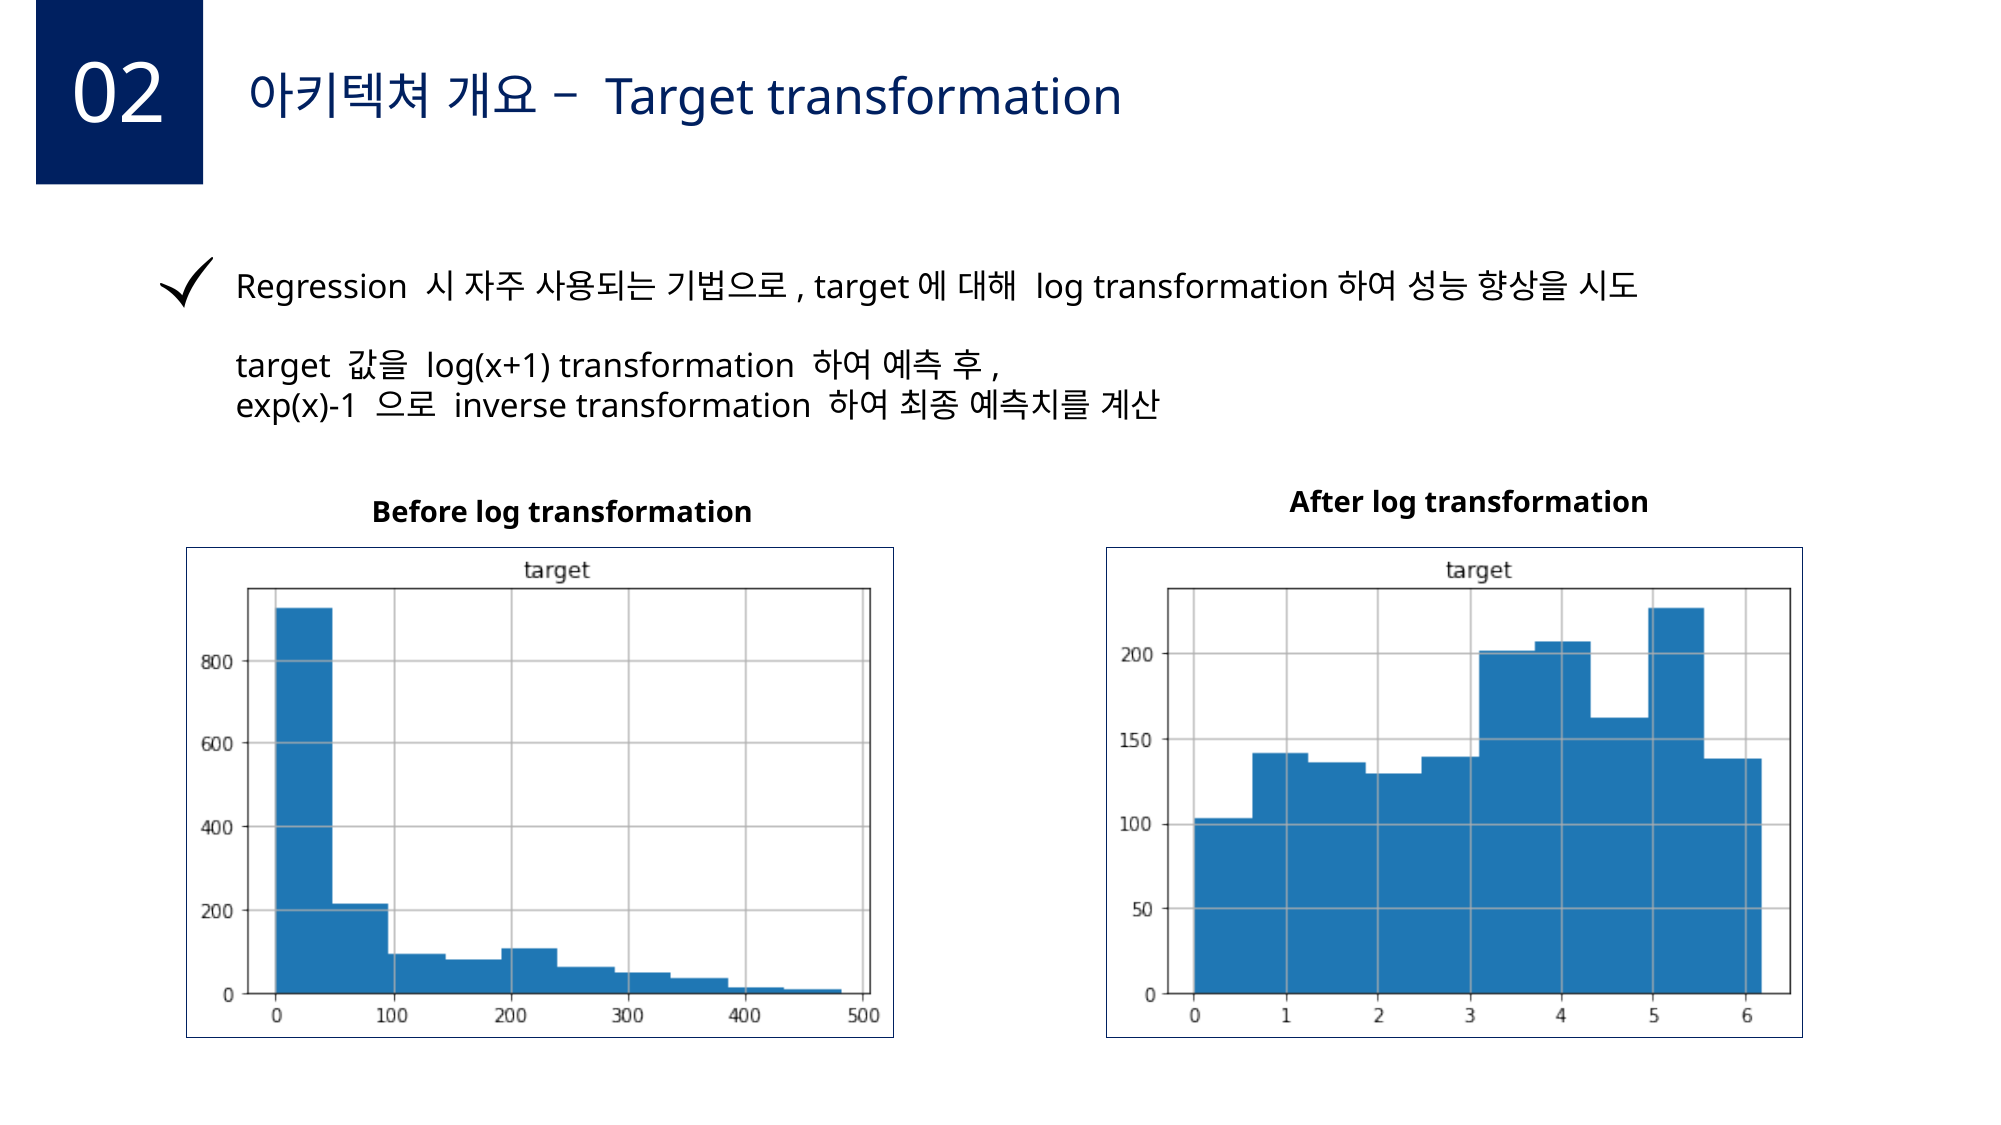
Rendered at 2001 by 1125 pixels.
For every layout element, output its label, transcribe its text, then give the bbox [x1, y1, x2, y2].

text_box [160, 257, 1725, 435]
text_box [36, 0, 1146, 185]
text_box Before log transformation [356, 485, 790, 536]
text_box After log transformation [1274, 476, 1689, 527]
picture [186, 547, 894, 1038]
picture [1106, 547, 1803, 1038]
